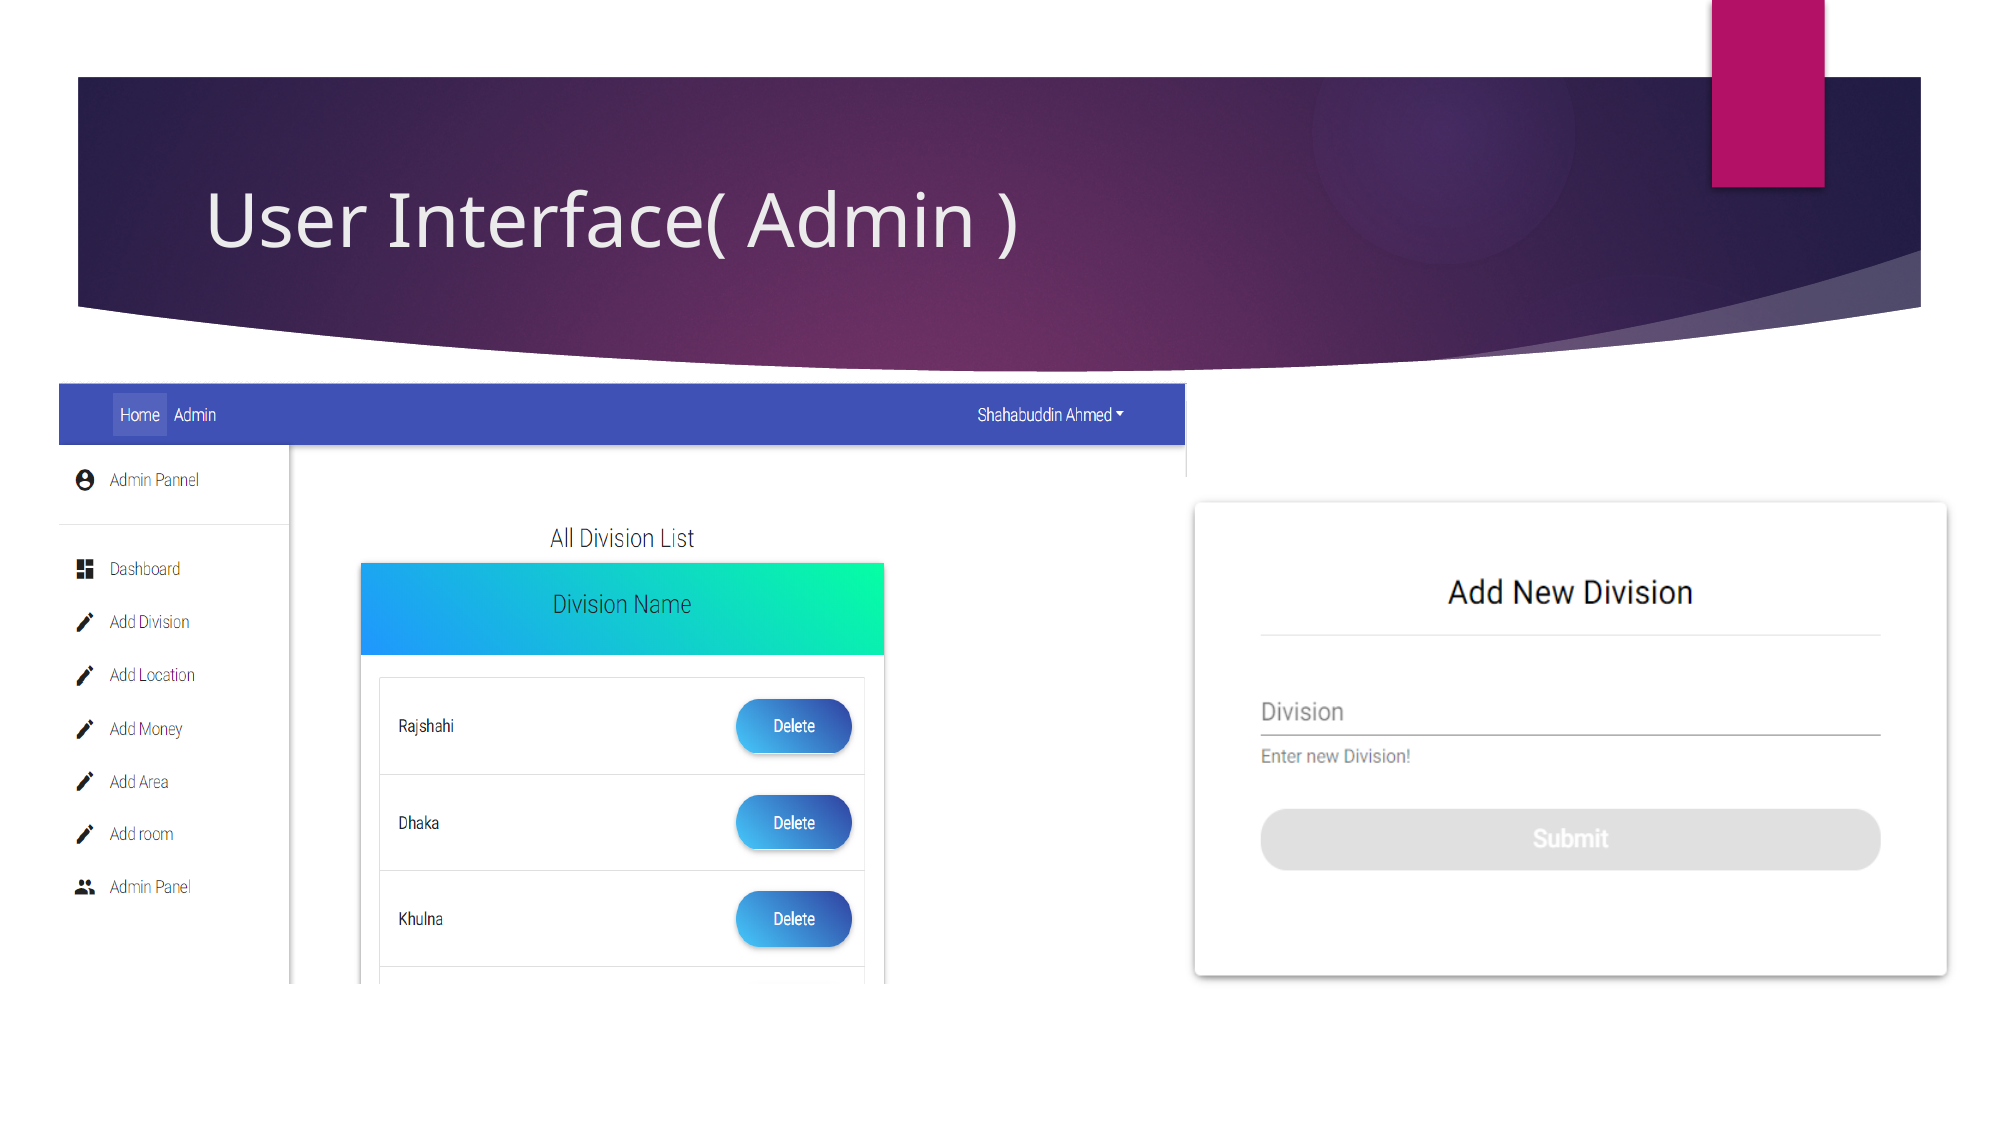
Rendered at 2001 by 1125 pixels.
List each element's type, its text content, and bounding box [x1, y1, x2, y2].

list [58, 381, 1187, 984]
picture [1152, 477, 1984, 1000]
title User Interface( Admin ) [189, 159, 1627, 276]
